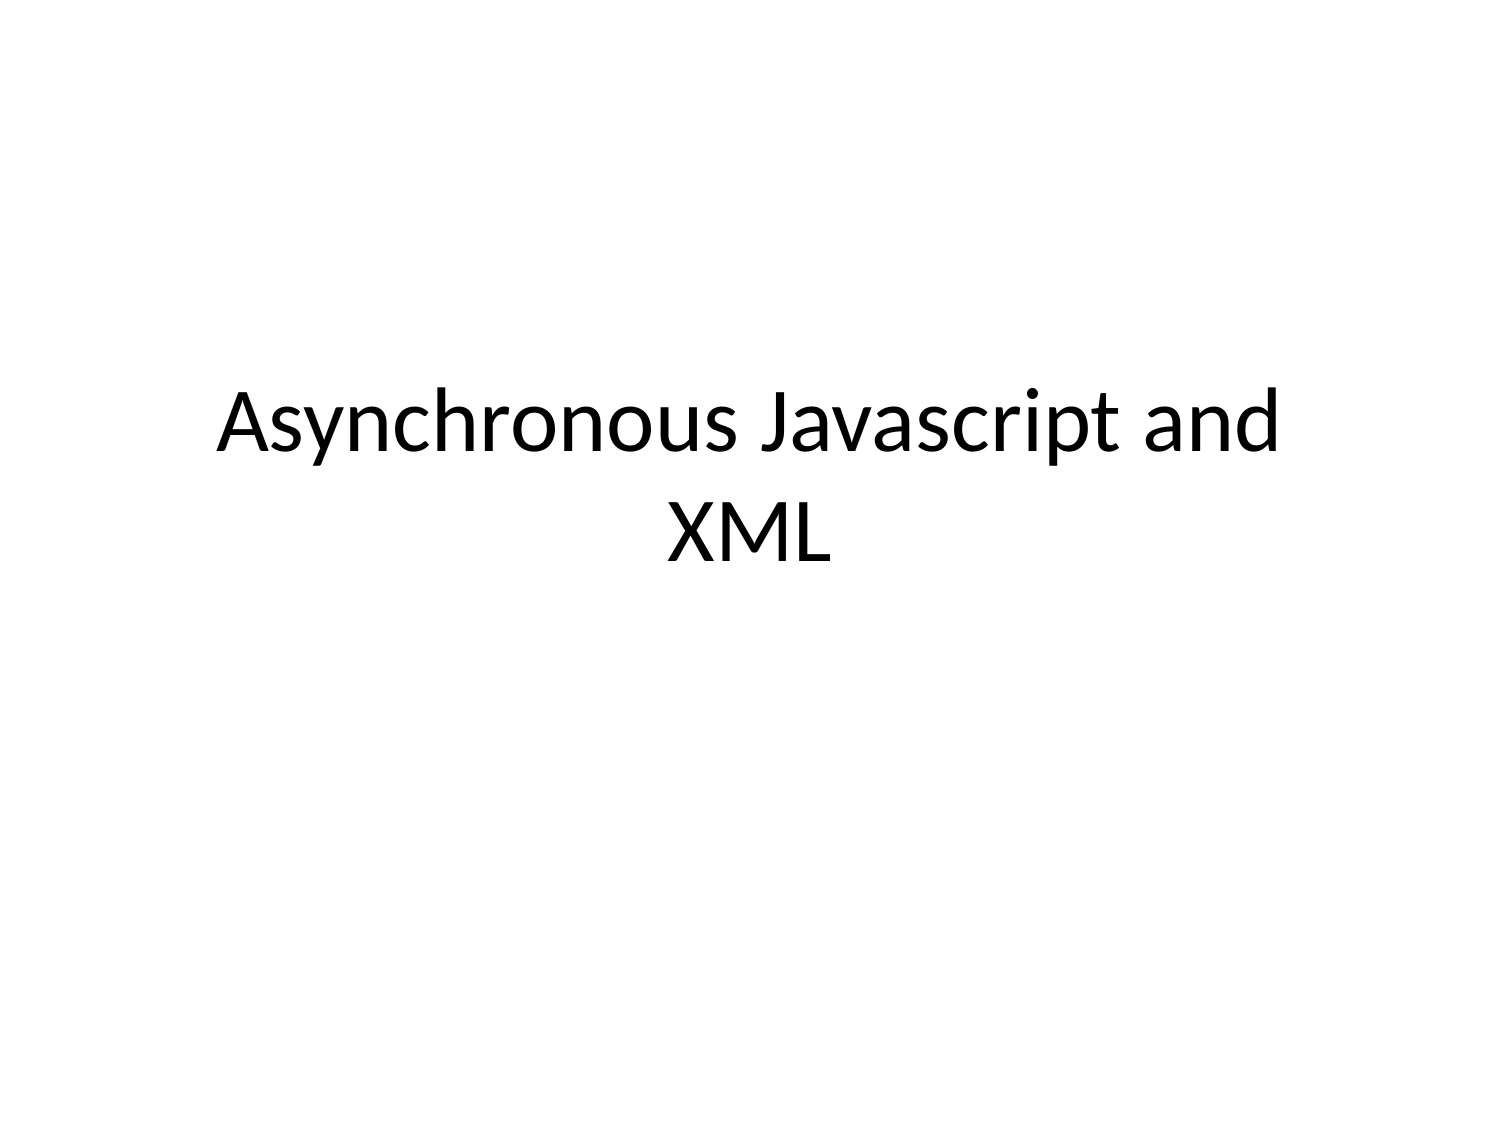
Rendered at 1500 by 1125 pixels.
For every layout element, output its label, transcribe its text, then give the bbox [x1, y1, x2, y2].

title Asynchronous Javascript and XML [112, 349, 1388, 591]
